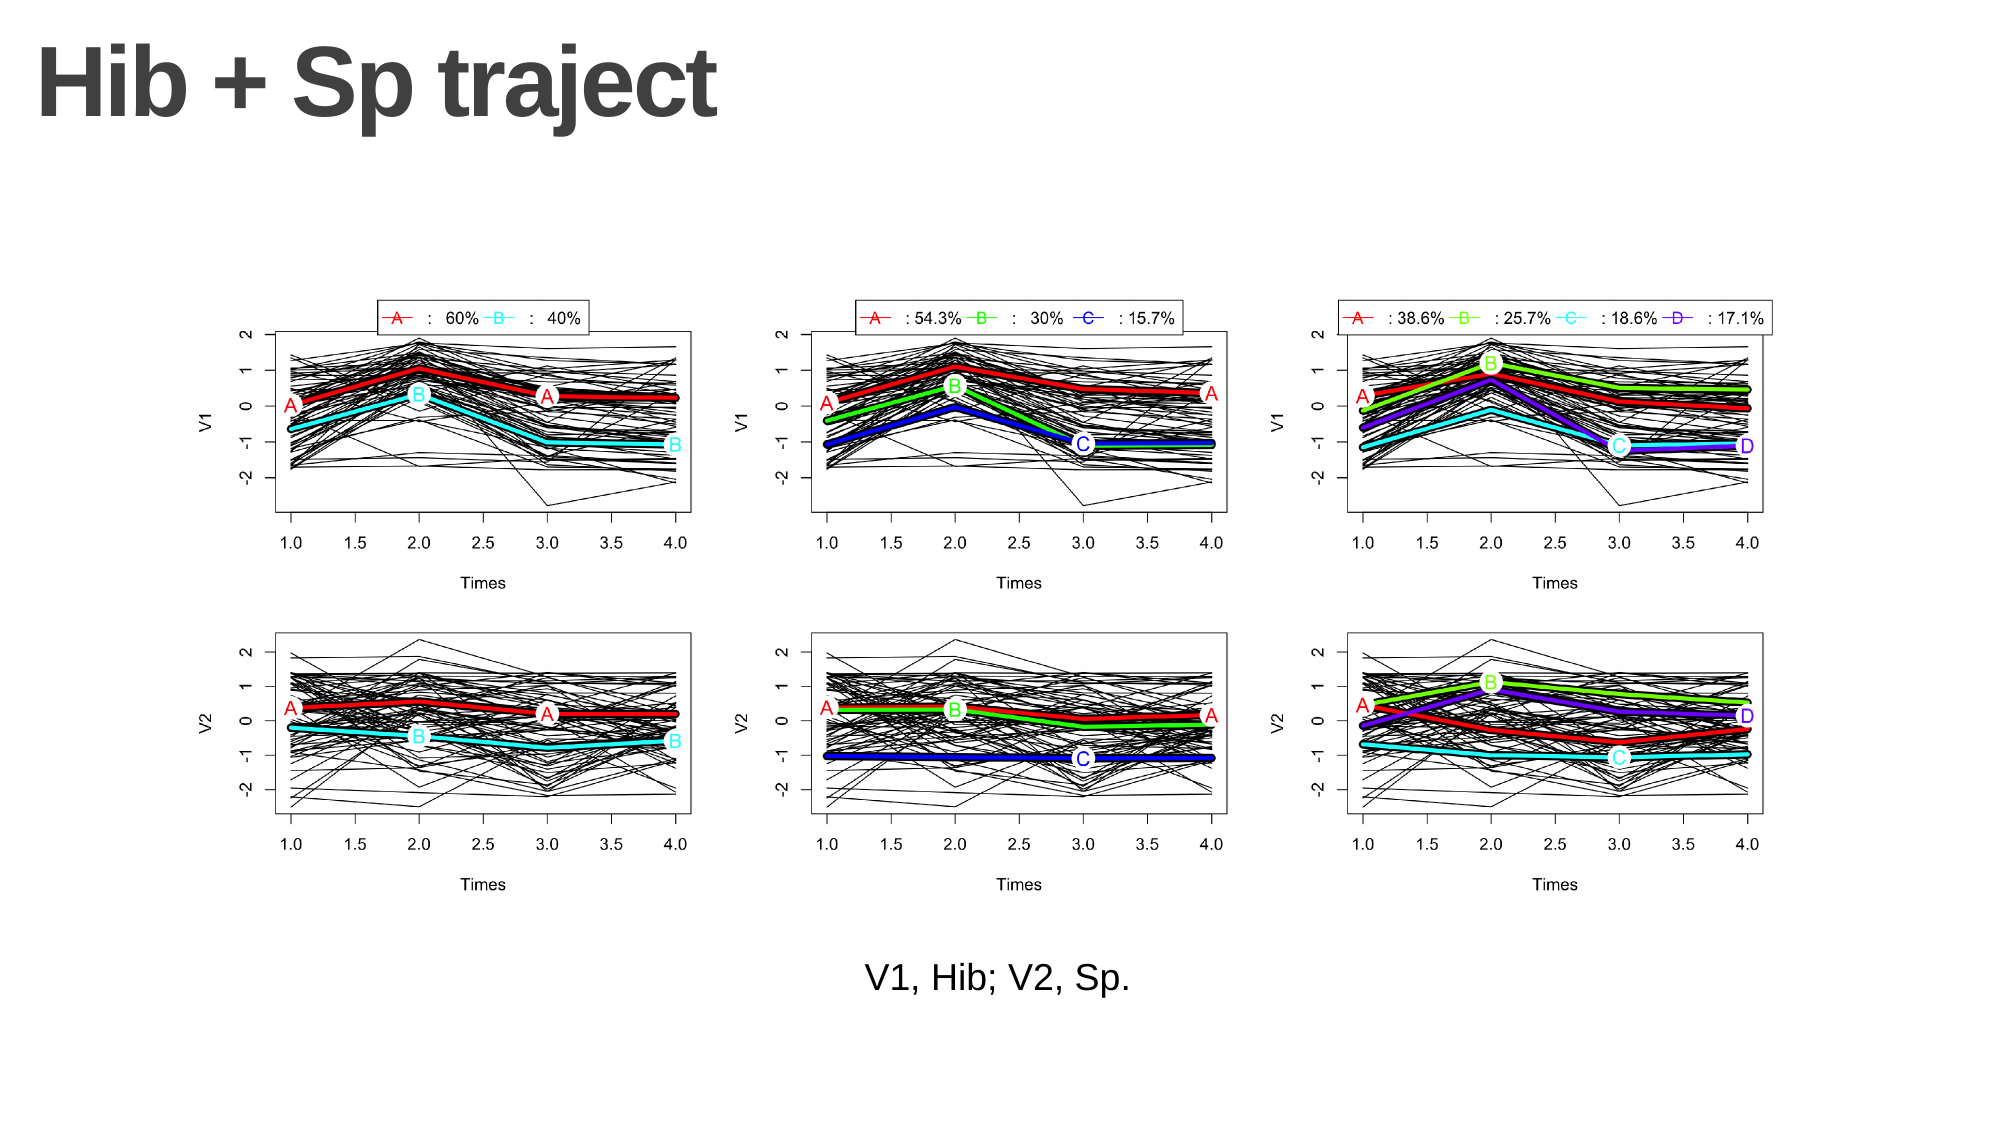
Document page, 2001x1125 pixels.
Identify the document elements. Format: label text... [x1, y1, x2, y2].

text_box V1, Hib; V2, Sp. [18, 945, 1978, 1030]
title Hib + Sp traject [20, 15, 1980, 153]
picture [195, 172, 1803, 946]
